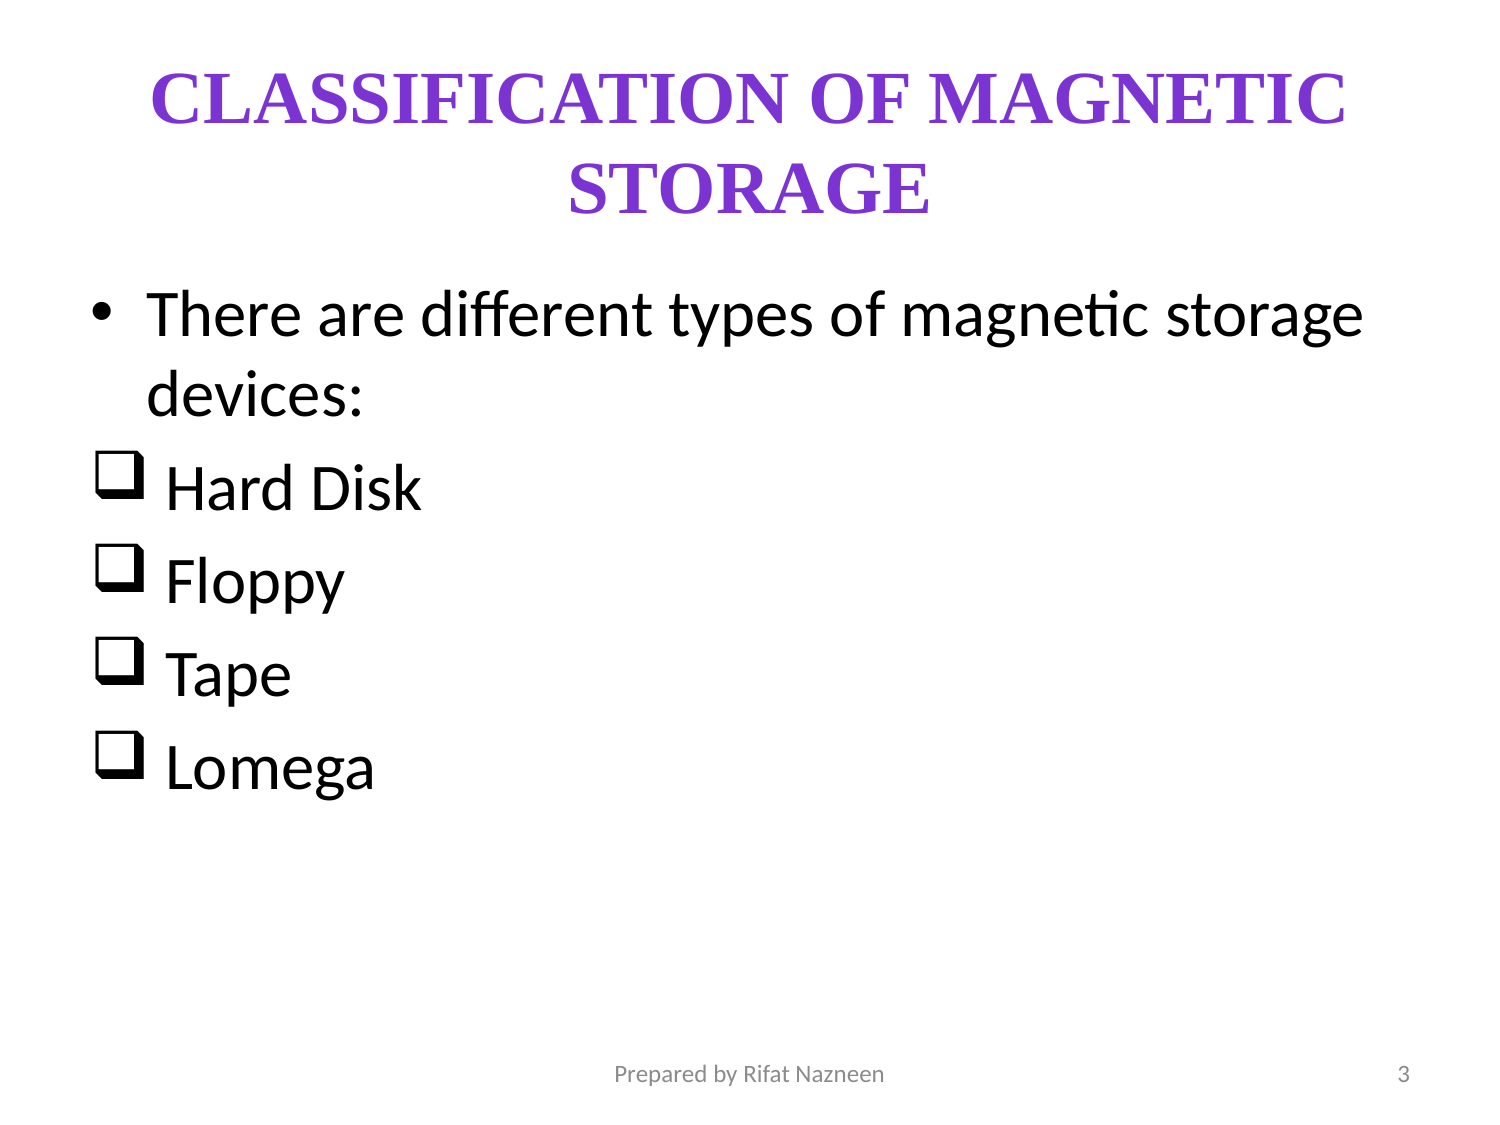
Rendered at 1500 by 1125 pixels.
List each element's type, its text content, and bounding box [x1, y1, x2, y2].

title Classification of Magnetic Storage [75, 45, 1425, 233]
list There are different types of magnetic storage devices: Hard Disk Floppy Tape Lomega [75, 262, 1425, 1005]
footer Prepared by Rifat Nazneen [512, 1042, 988, 1103]
slide_number 3 [1074, 1042, 1425, 1103]
